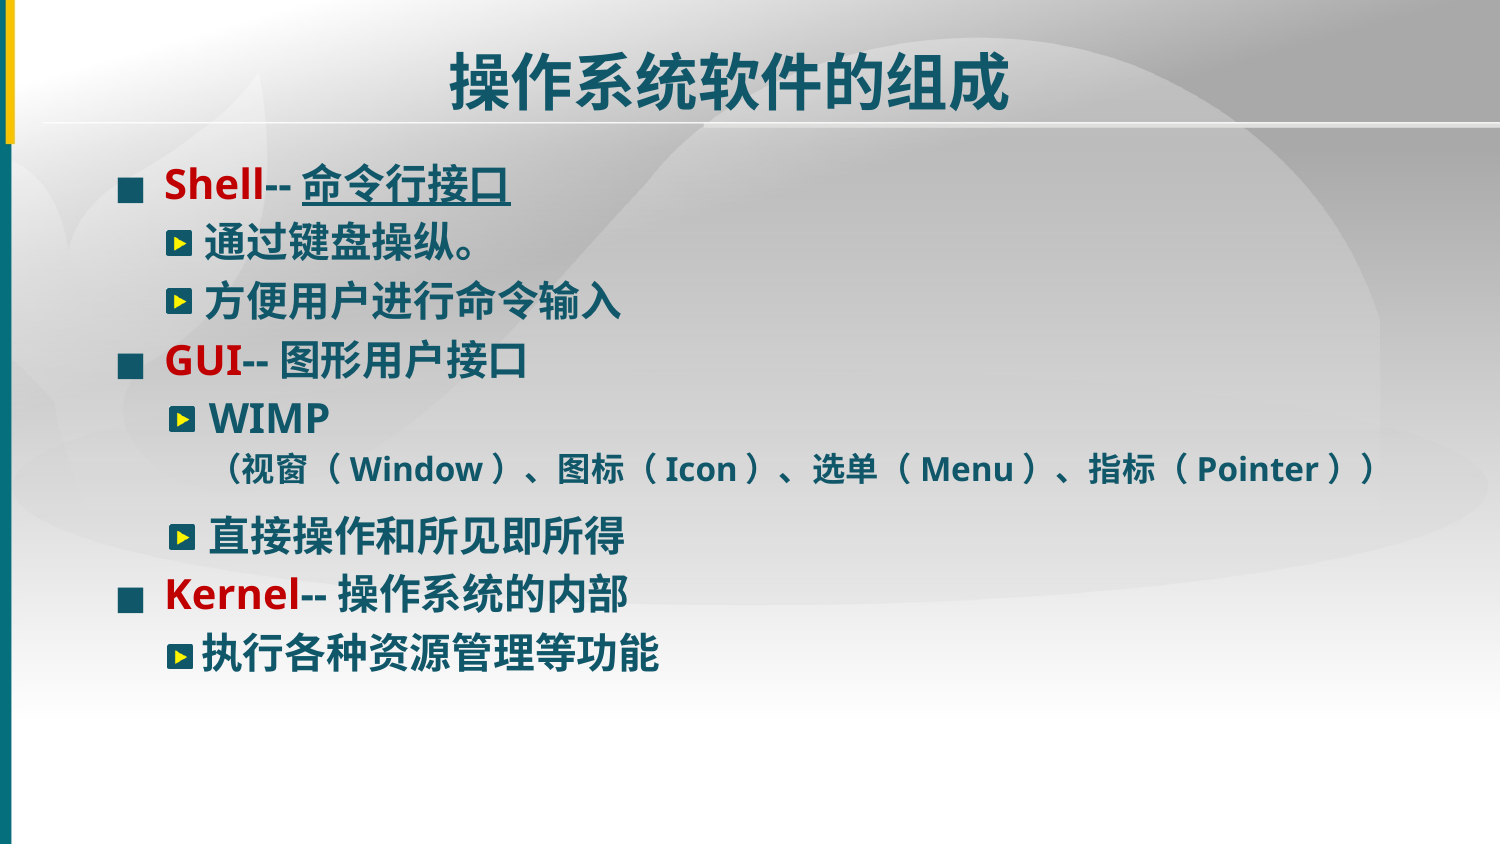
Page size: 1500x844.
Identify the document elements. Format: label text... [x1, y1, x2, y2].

picture [0, 0, 1500, 844]
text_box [100, 149, 1456, 688]
text_box 操作系统软件的组成 [433, 35, 1102, 125]
